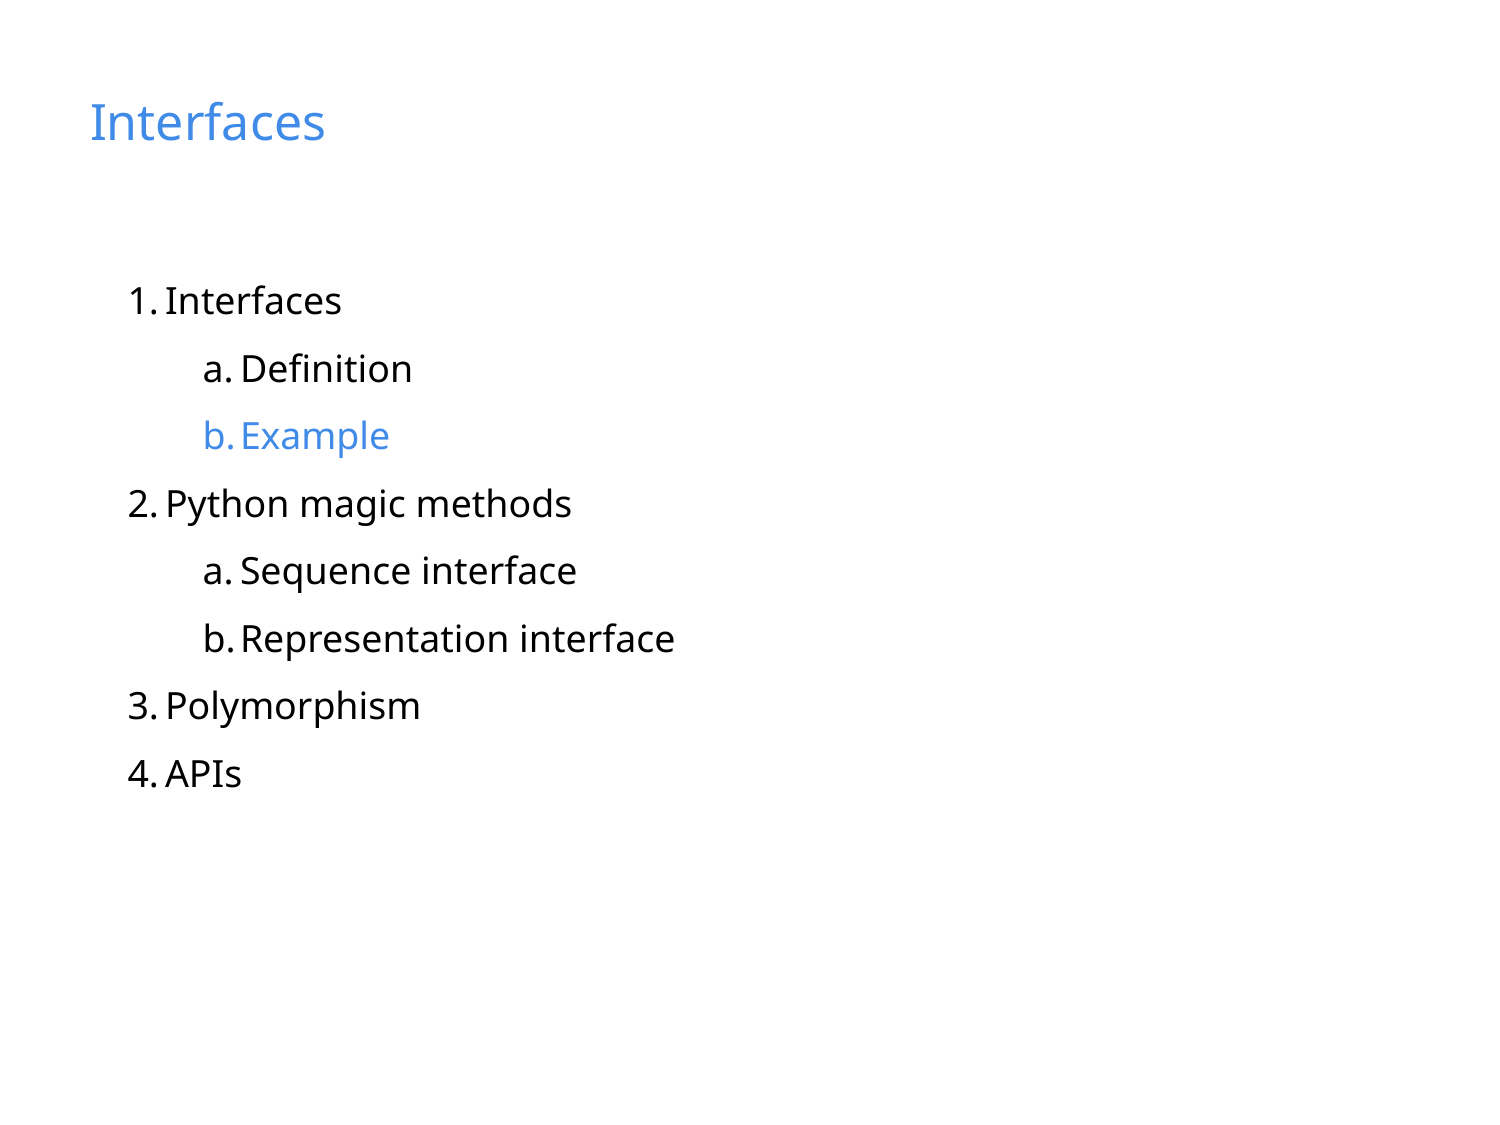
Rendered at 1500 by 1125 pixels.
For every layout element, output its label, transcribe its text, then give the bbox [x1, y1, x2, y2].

title Interfaces [75, 36, 1425, 166]
list Interfaces Definition Example Python magic methods Sequence interface Representation interface Polymorphism APIs [75, 239, 729, 1038]
